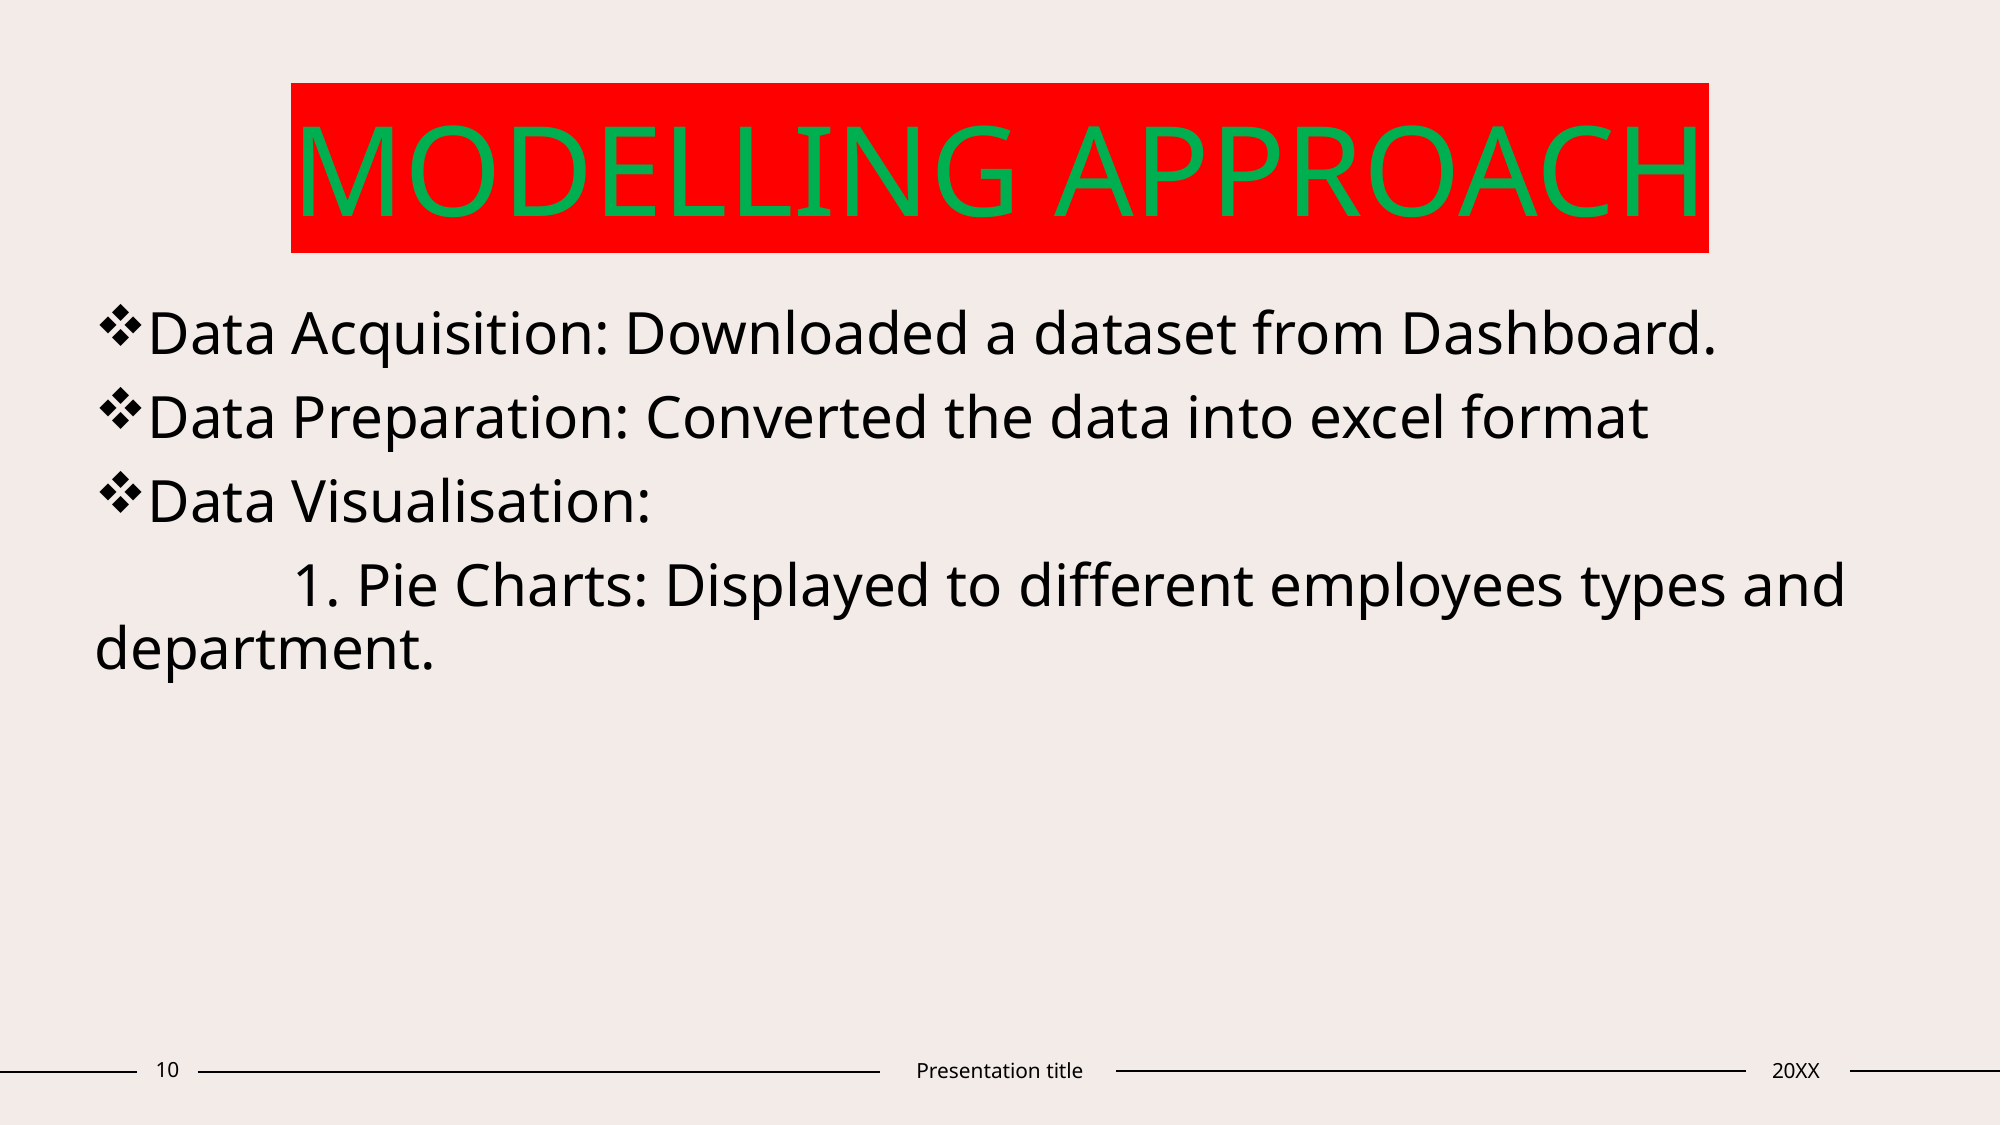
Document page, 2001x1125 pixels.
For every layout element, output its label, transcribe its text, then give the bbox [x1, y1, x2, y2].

slide_number 10 [137, 1050, 198, 1091]
footer Presentation title [879, 1050, 1120, 1091]
list Data Acquisition: Downloaded a dataset from Dashboard. Data Preparation: Converted the data into excel format Data Visualisation: 1. Pie Charts: Displayed to different employees types and department. [79, 296, 1884, 980]
slide_number 20XX [1743, 1050, 1849, 1091]
title MODELLING APPROACH [187, 83, 1813, 251]
